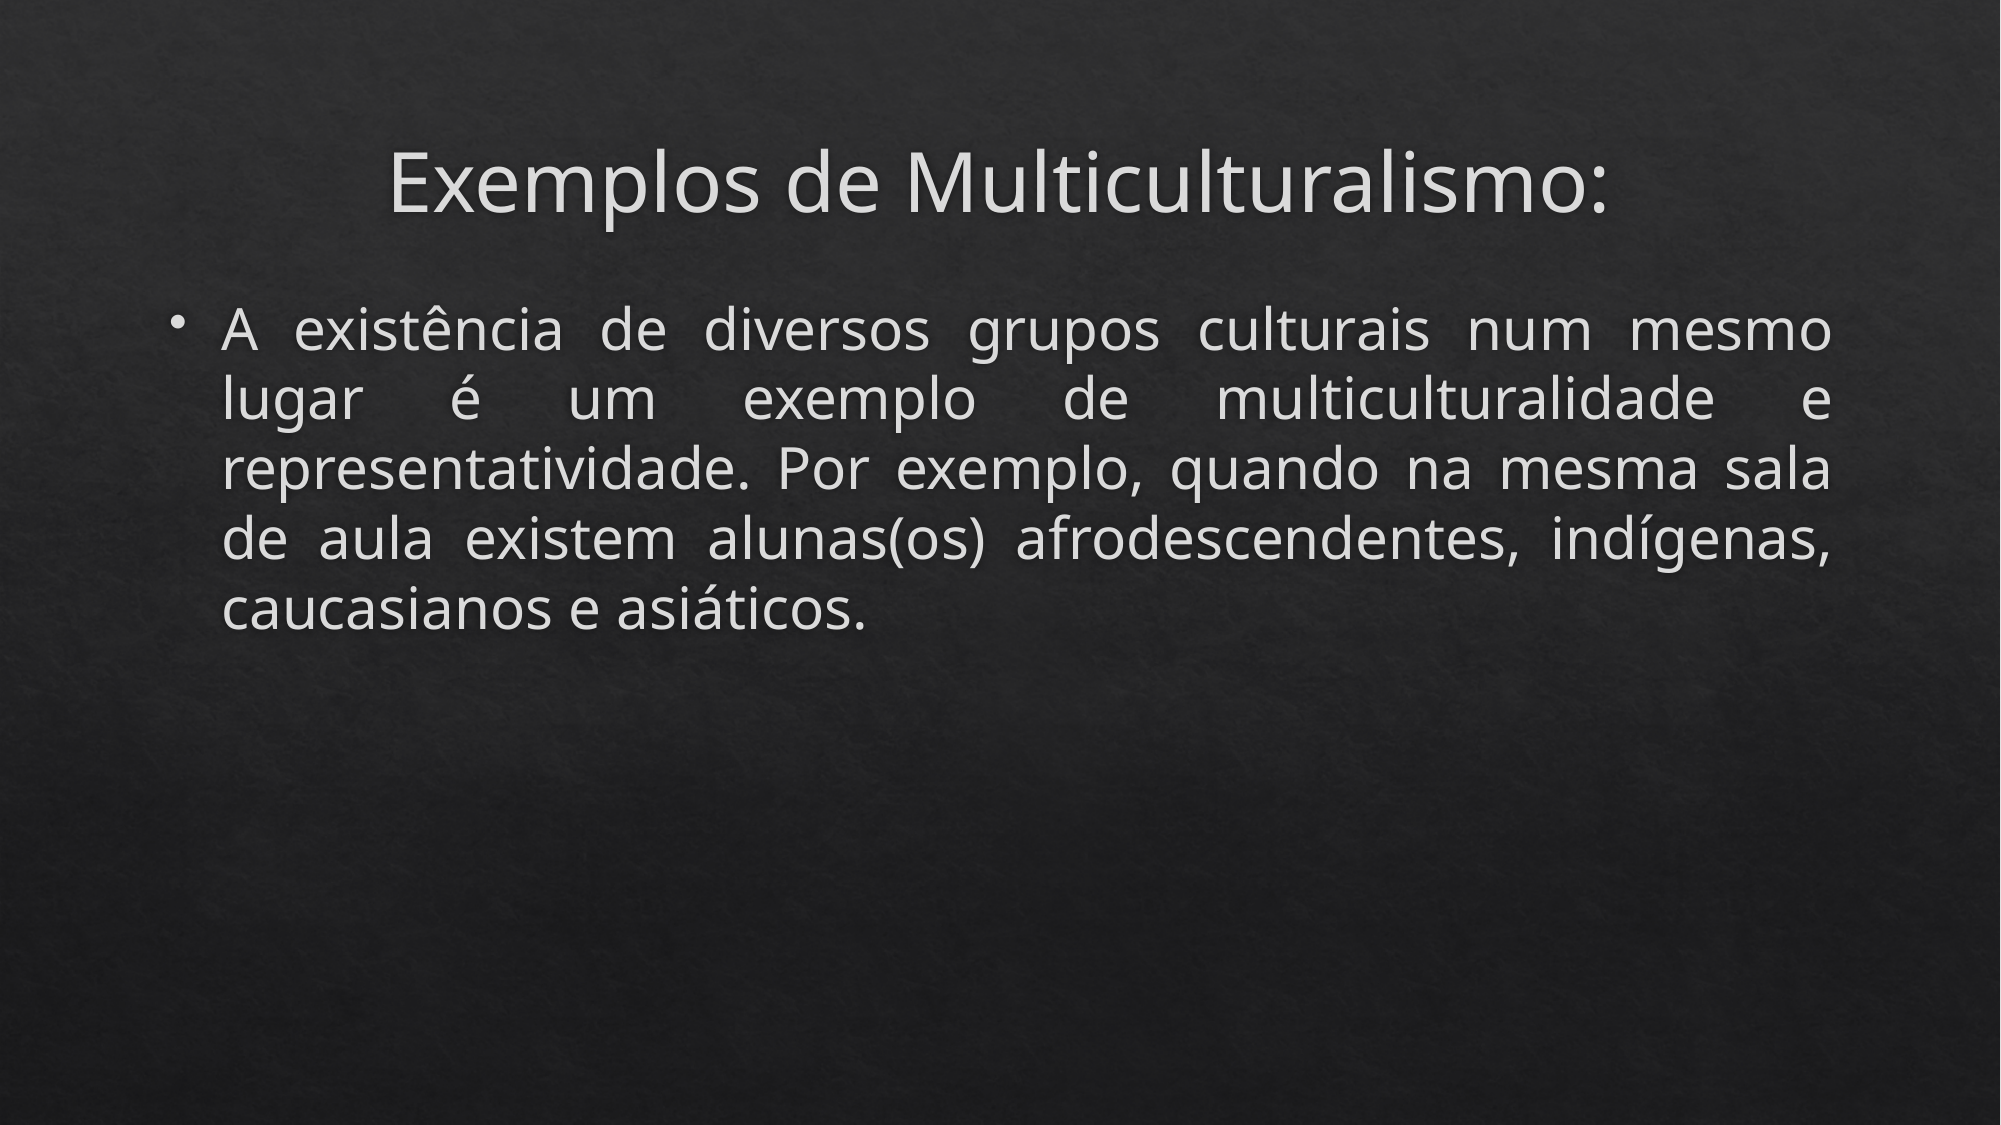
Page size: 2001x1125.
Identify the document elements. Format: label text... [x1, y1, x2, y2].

title Exemplos de Multiculturalismo: [149, 99, 1849, 260]
list A existência de diversos grupos culturais num mesmo lugar é um exemplo de multiculturalidade e representatividade. Por exemplo, quando na mesma sala de aula existem alunas(os) afrodescendentes, indígenas, caucasianos e asiáticos. [149, 284, 1849, 950]
